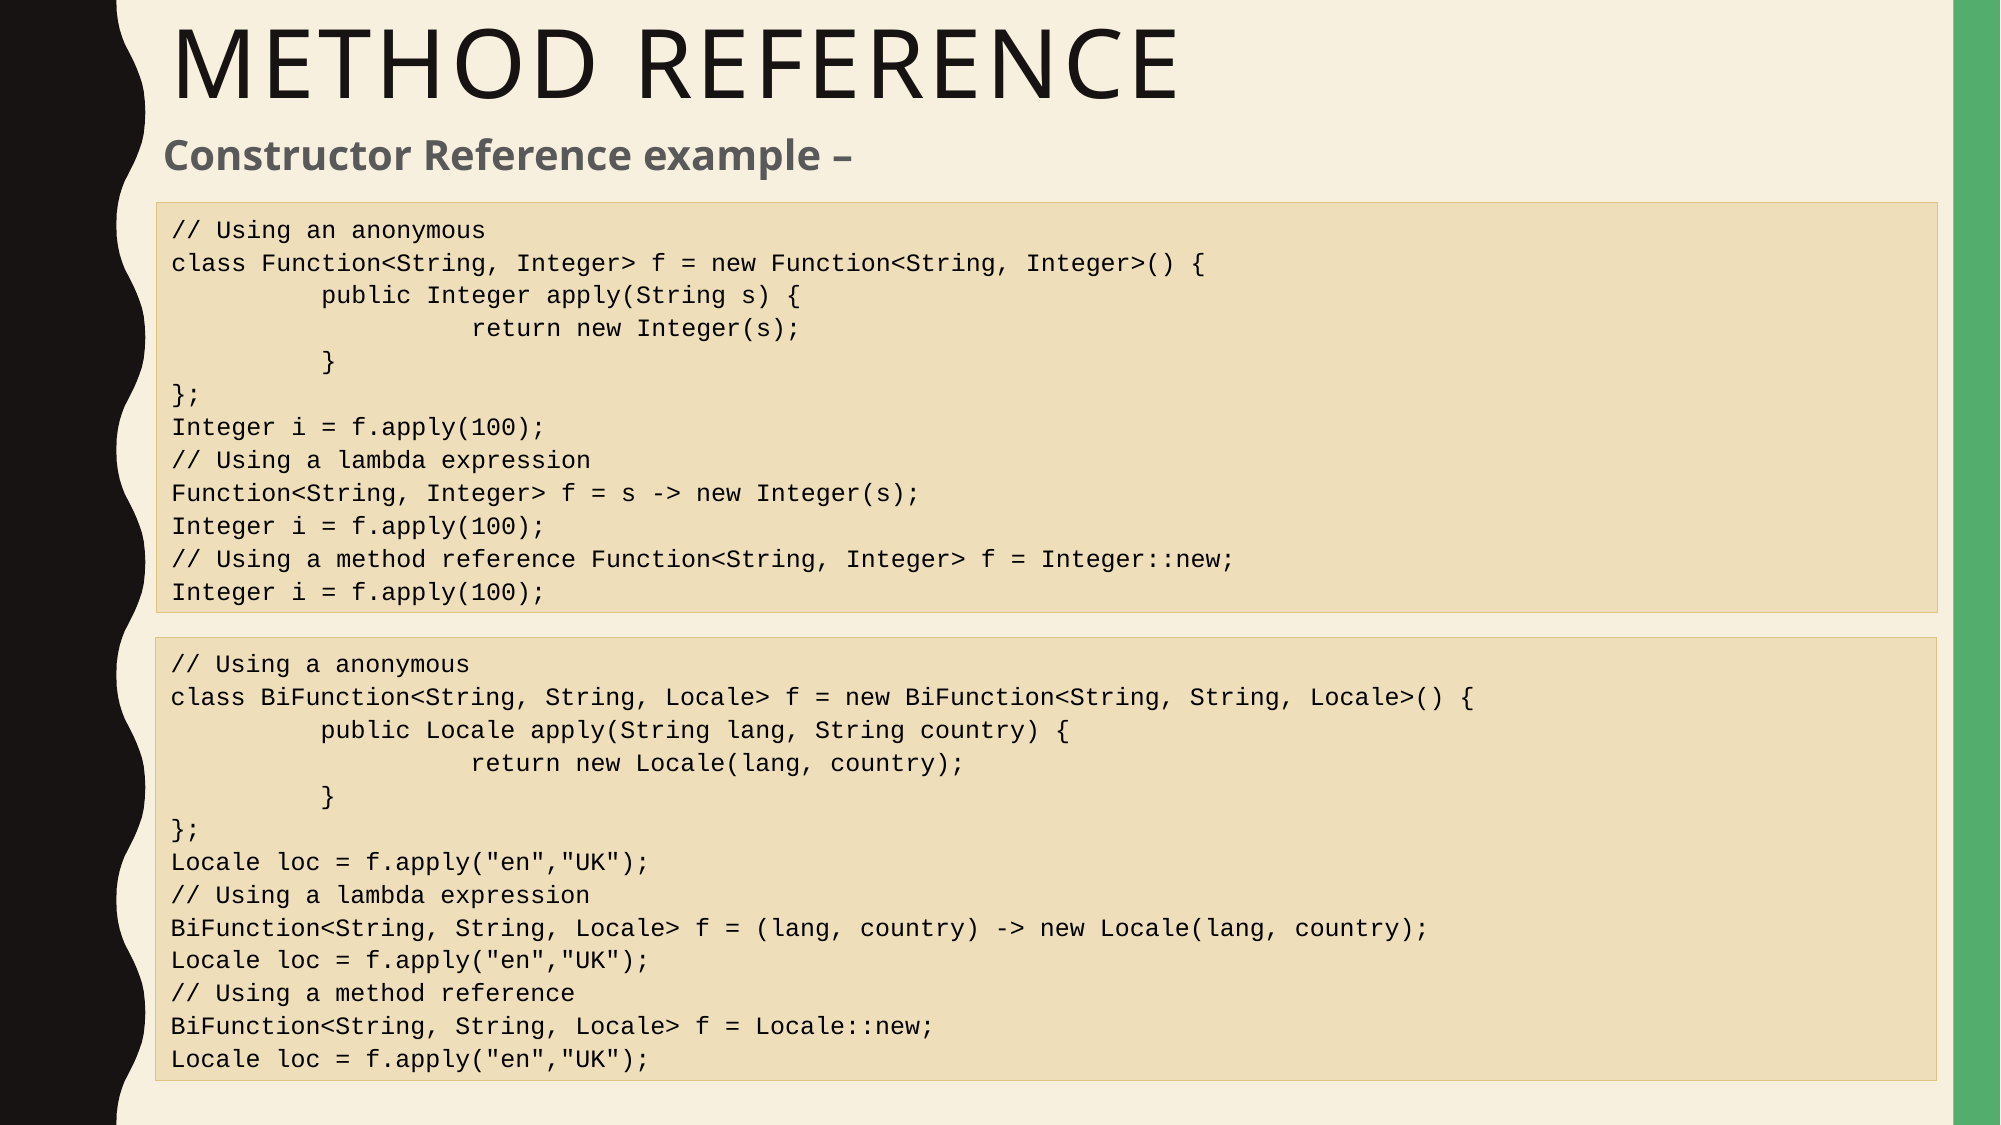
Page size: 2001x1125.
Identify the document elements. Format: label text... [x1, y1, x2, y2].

title Method Reference [147, 7, 1953, 116]
text_box // Using a anonymous class BiFunction<String, String, Locale> f = new BiFunction<String, String, Locale>() { public Locale apply(String lang, String country) { return new Locale(lang, country); } }; Locale loc = f.apply("en","UK"); // Using a lambda expression BiFunction<String, String, Locale> f = (lang, country) -> new Locale(lang, country); Locale loc = f.apply("en","UK"); // Using a method reference BiFunction<String, String, Locale> f = Locale::new; Locale loc = f.apply("en","UK"); [155, 637, 1937, 1081]
text_box // Using an anonymous class Function<String, Integer> f = new Function<String, Integer>() { public Integer apply(String s) { return new Integer(s); } }; Integer i = f.apply(100); // Using a lambda expression Function<String, Integer> f = s -> new Integer(s); Integer i = f.apply(100); // Using a method reference Function<String, Integer> f = Integer::new; Integer i = f.apply(100); [156, 202, 1938, 613]
list Constructor Reference example – [147, 116, 1953, 1125]
